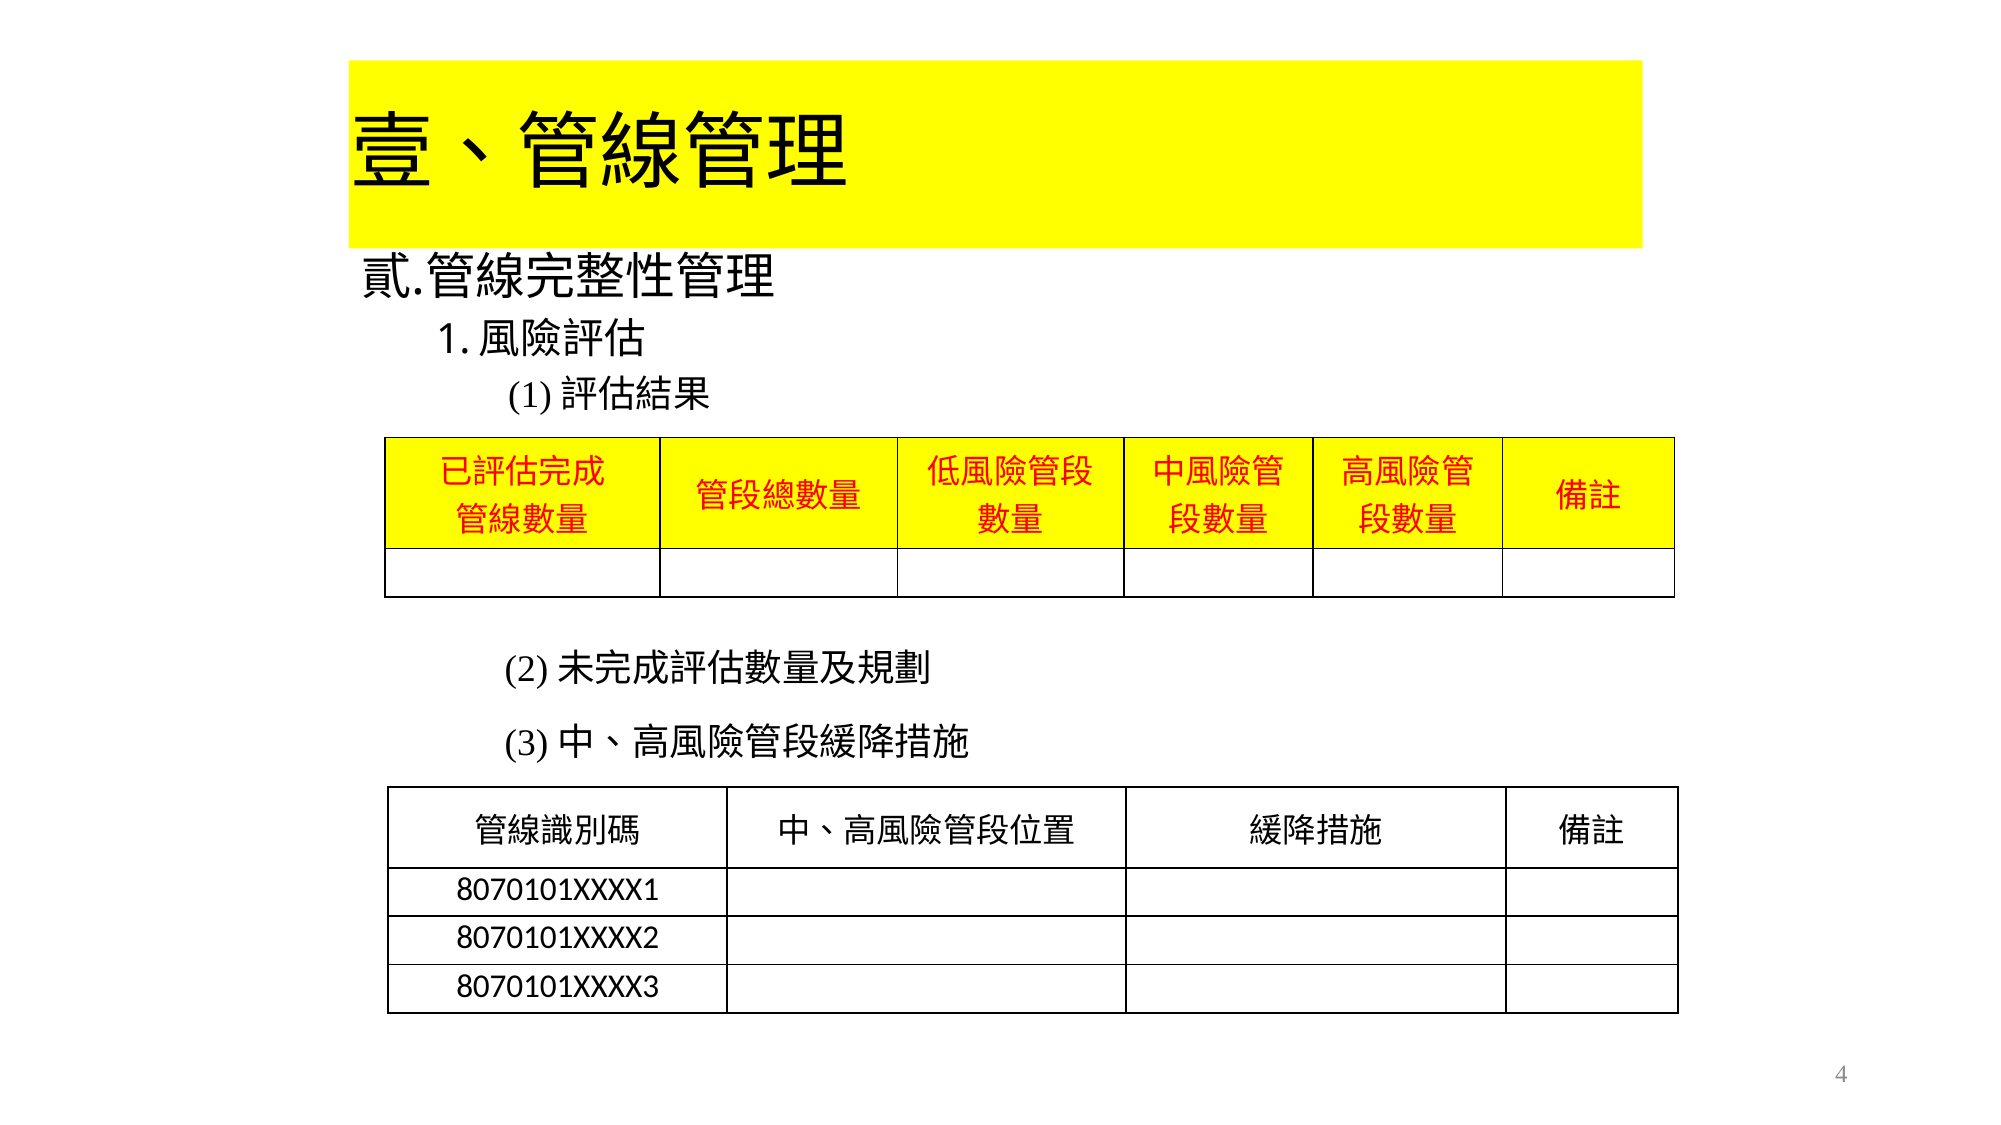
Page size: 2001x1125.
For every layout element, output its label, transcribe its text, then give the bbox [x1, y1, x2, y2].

table_header 備註 [1503, 438, 1674, 548]
table_cell 8070101XXXX2 [389, 917, 726, 964]
table_header 管線識別碼 [389, 788, 726, 867]
table_cell [1127, 965, 1505, 1012]
table_cell [1127, 869, 1505, 915]
table_cell [898, 549, 1123, 596]
table_cell [386, 549, 659, 596]
table_header 已評估完成 管線數量 [386, 438, 659, 548]
table_cell 8070101XXXX1 [389, 869, 726, 915]
title 壹、管線管理 [348, 60, 1643, 225]
table_cell [1314, 549, 1502, 596]
table_header 低風險管段數量 [898, 438, 1123, 548]
table_cell [1125, 549, 1312, 596]
table_cell [1127, 917, 1505, 964]
table_cell [728, 965, 1125, 1012]
table_cell [661, 549, 897, 596]
table_header 緩降措施 [1127, 788, 1505, 867]
table_cell [1507, 869, 1677, 915]
table_header 中風險管段數量 [1125, 438, 1312, 548]
table_header 備註 [1507, 788, 1677, 867]
table_header 管段總數量 [661, 438, 897, 548]
table_cell [728, 869, 1125, 915]
table_header 中、高風險管段位置 [728, 788, 1125, 867]
table_header 高風險管段數量 [1314, 438, 1502, 548]
table_cell [1503, 549, 1674, 596]
table_cell [1507, 917, 1677, 964]
table_cell 8070101XXXX3 [389, 965, 726, 1012]
list 管線完整性管理 風險評估 (1)評估結果 [346, 225, 1694, 438]
table_cell [1507, 965, 1677, 1012]
text_box (3)中、高風險管段緩降措施 [474, 688, 1124, 785]
table_cell [728, 917, 1125, 964]
text_box (2)未完成評估數量及規劃 [474, 613, 1124, 688]
slide_number 4 [1412, 1042, 1863, 1103]
